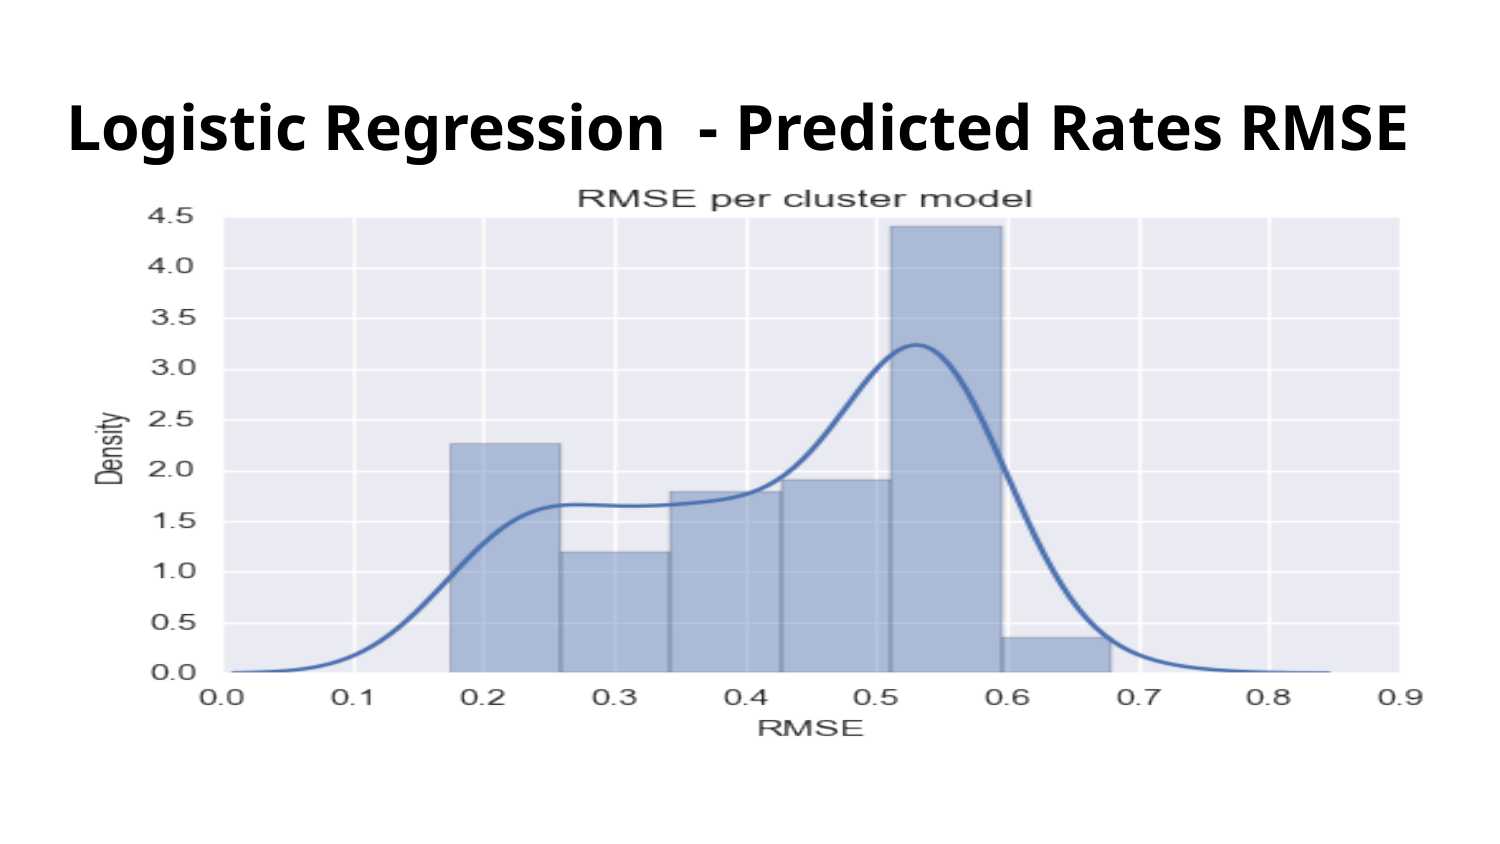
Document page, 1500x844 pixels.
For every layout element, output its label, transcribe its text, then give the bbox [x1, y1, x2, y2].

picture [69, 174, 1450, 754]
title Logistic Regression - Predicted Rates RMSE [51, 72, 1449, 176]
